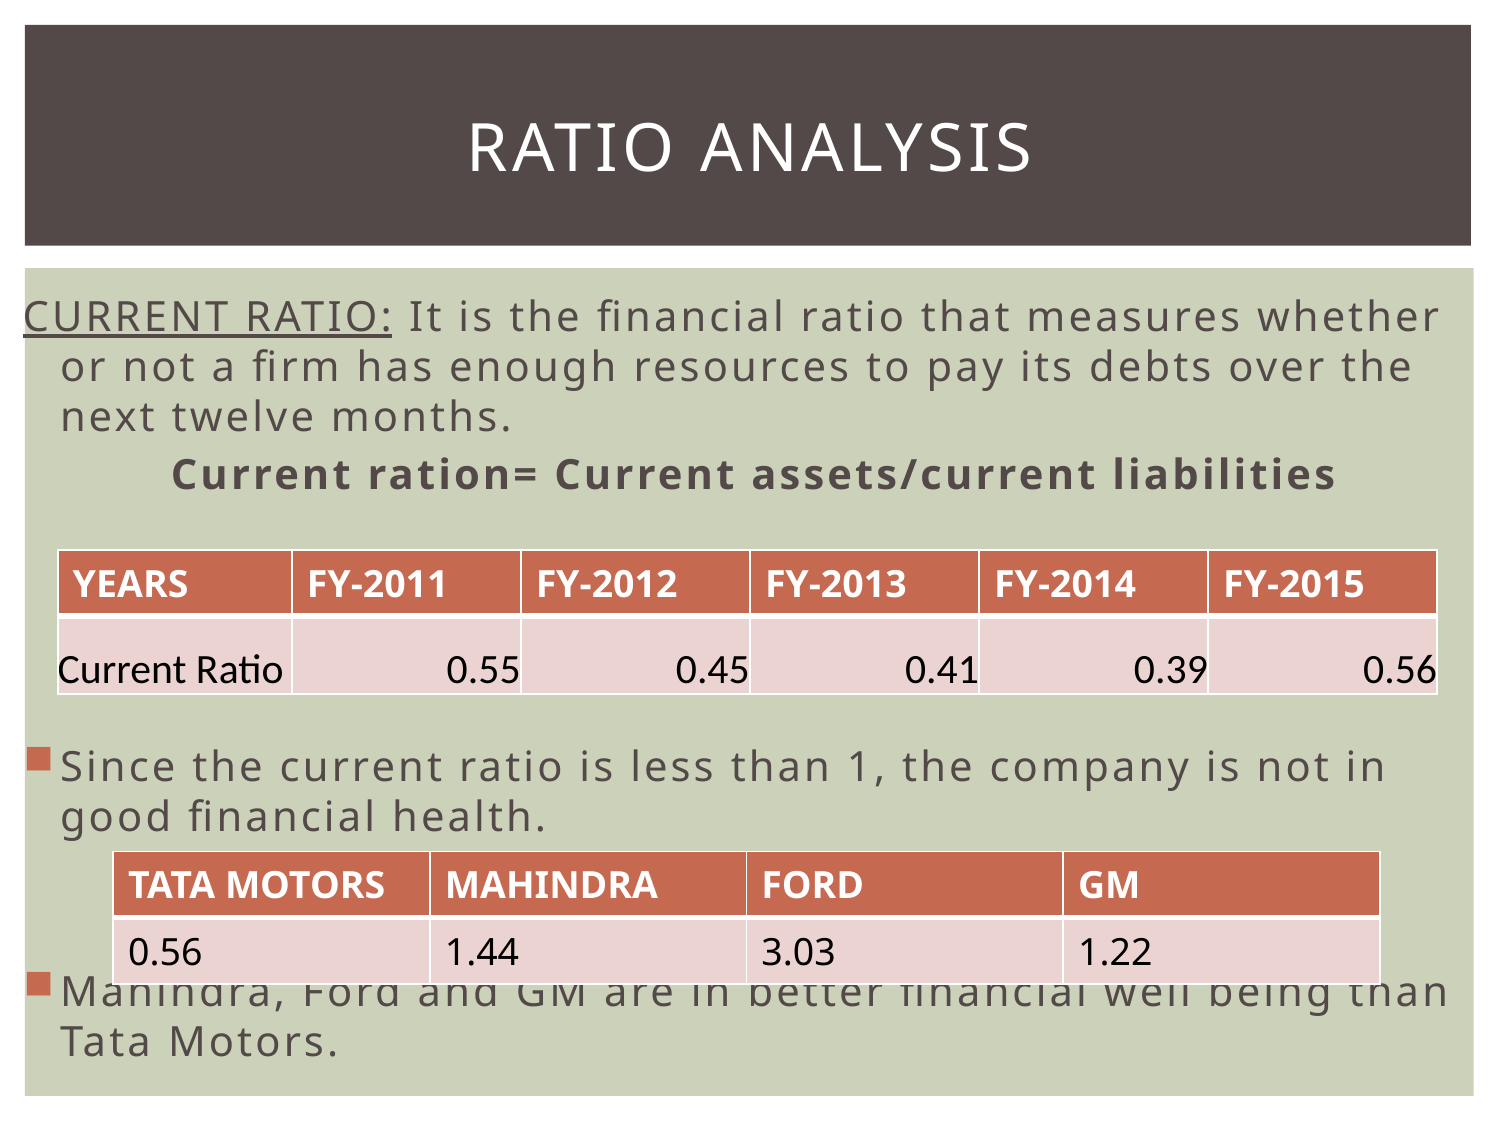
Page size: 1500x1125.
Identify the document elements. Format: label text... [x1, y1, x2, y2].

table_header FY-2013 [751, 551, 978, 613]
table_cell 0.56 [1209, 619, 1436, 693]
table_cell 0.39 [980, 619, 1207, 693]
list CURRENT RATIO: It is the financial ratio that measures whether or not a firm has enough resources to pay its debts over the next twelve months. Current ration= Current assets/current liabilities Since the current ratio is less than 1, the company is not in good financial health. Mahindra, Ford and GM are in better financial well being than Tata Motors. [0, 281, 1500, 1125]
table_header FY-2012 [522, 551, 749, 613]
table_header FY-2015 [1209, 551, 1436, 613]
table_header TATA MOTORS [114, 852, 429, 915]
table_cell Current Ratio [59, 619, 291, 693]
table_cell 0.45 [522, 619, 749, 693]
table_header GM [1064, 852, 1379, 915]
table_cell 3.03 [747, 920, 1062, 983]
table_header YEARS [59, 551, 291, 613]
table_header FY-2014 [980, 551, 1207, 613]
table_header FORD [747, 852, 1062, 915]
table_cell 1.44 [431, 920, 746, 983]
table_cell 0.55 [293, 619, 520, 693]
table_cell 1.22 [1064, 920, 1379, 983]
table_header FY-2011 [293, 551, 520, 613]
table_cell 0.41 [751, 619, 978, 693]
title RATIO ANALYSIS [62, 58, 1438, 232]
table_cell 0.56 [114, 920, 429, 983]
table_header MAHINDRA [431, 852, 746, 915]
